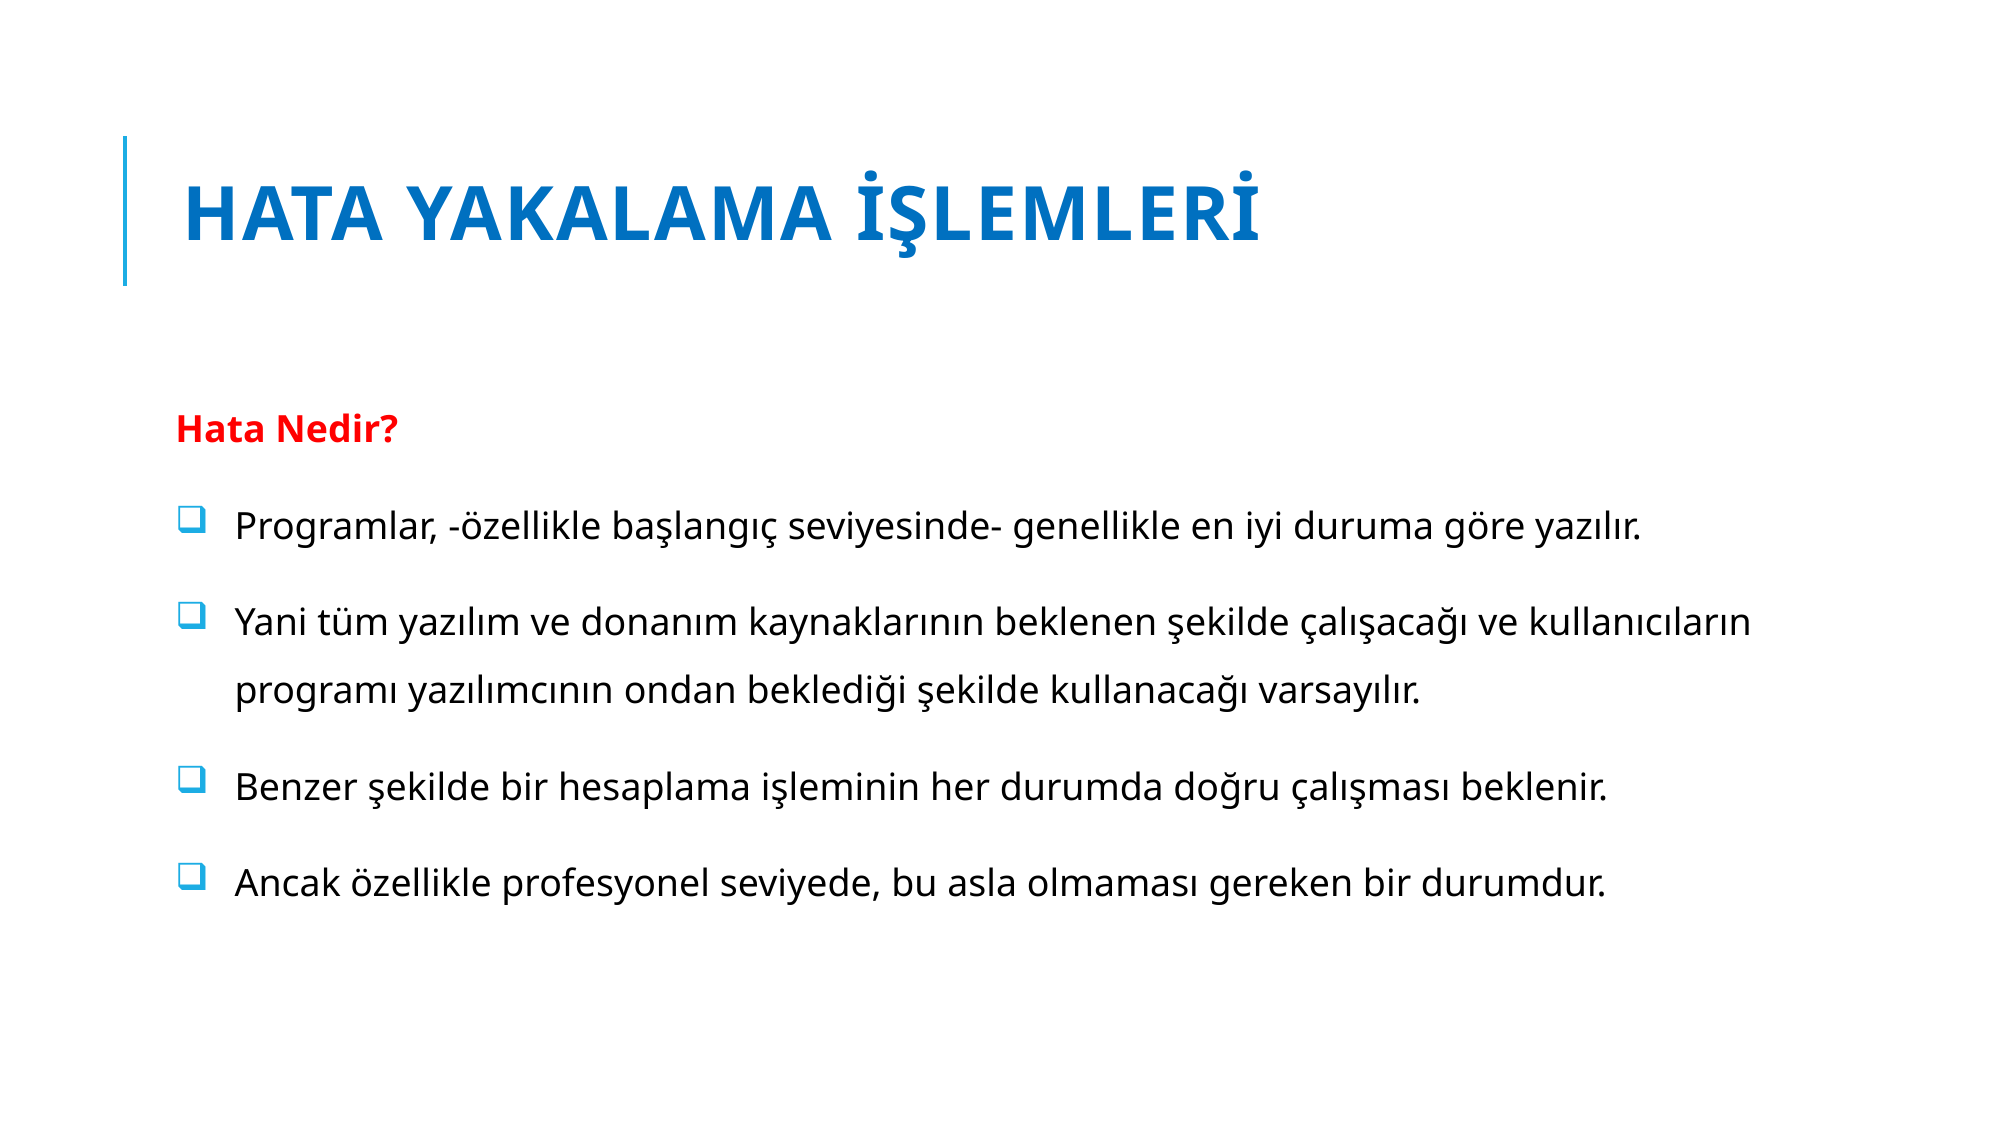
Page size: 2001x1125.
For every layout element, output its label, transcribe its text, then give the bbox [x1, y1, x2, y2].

list Hata Nedir? Programlar, -özellikle başlangıç seviyesinde- genellikle en iyi duruma göre yazılır. Yani tüm yazılım ve donanım kaynaklarının beklenen şekilde çalışacağı ve kullanıcıların programı yazılımcının ondan beklediği şekilde kullanacağı varsayılır. Benzer şekilde bir hesaplama işleminin her durumda doğru çalışması beklenir. Ancak özellikle profesyonel seviyede, bu asla olmaması gereken bir durumdur. [168, 375, 1763, 1035]
title HATA YAKALAMA İŞLEMLERİ [168, 96, 1763, 342]
